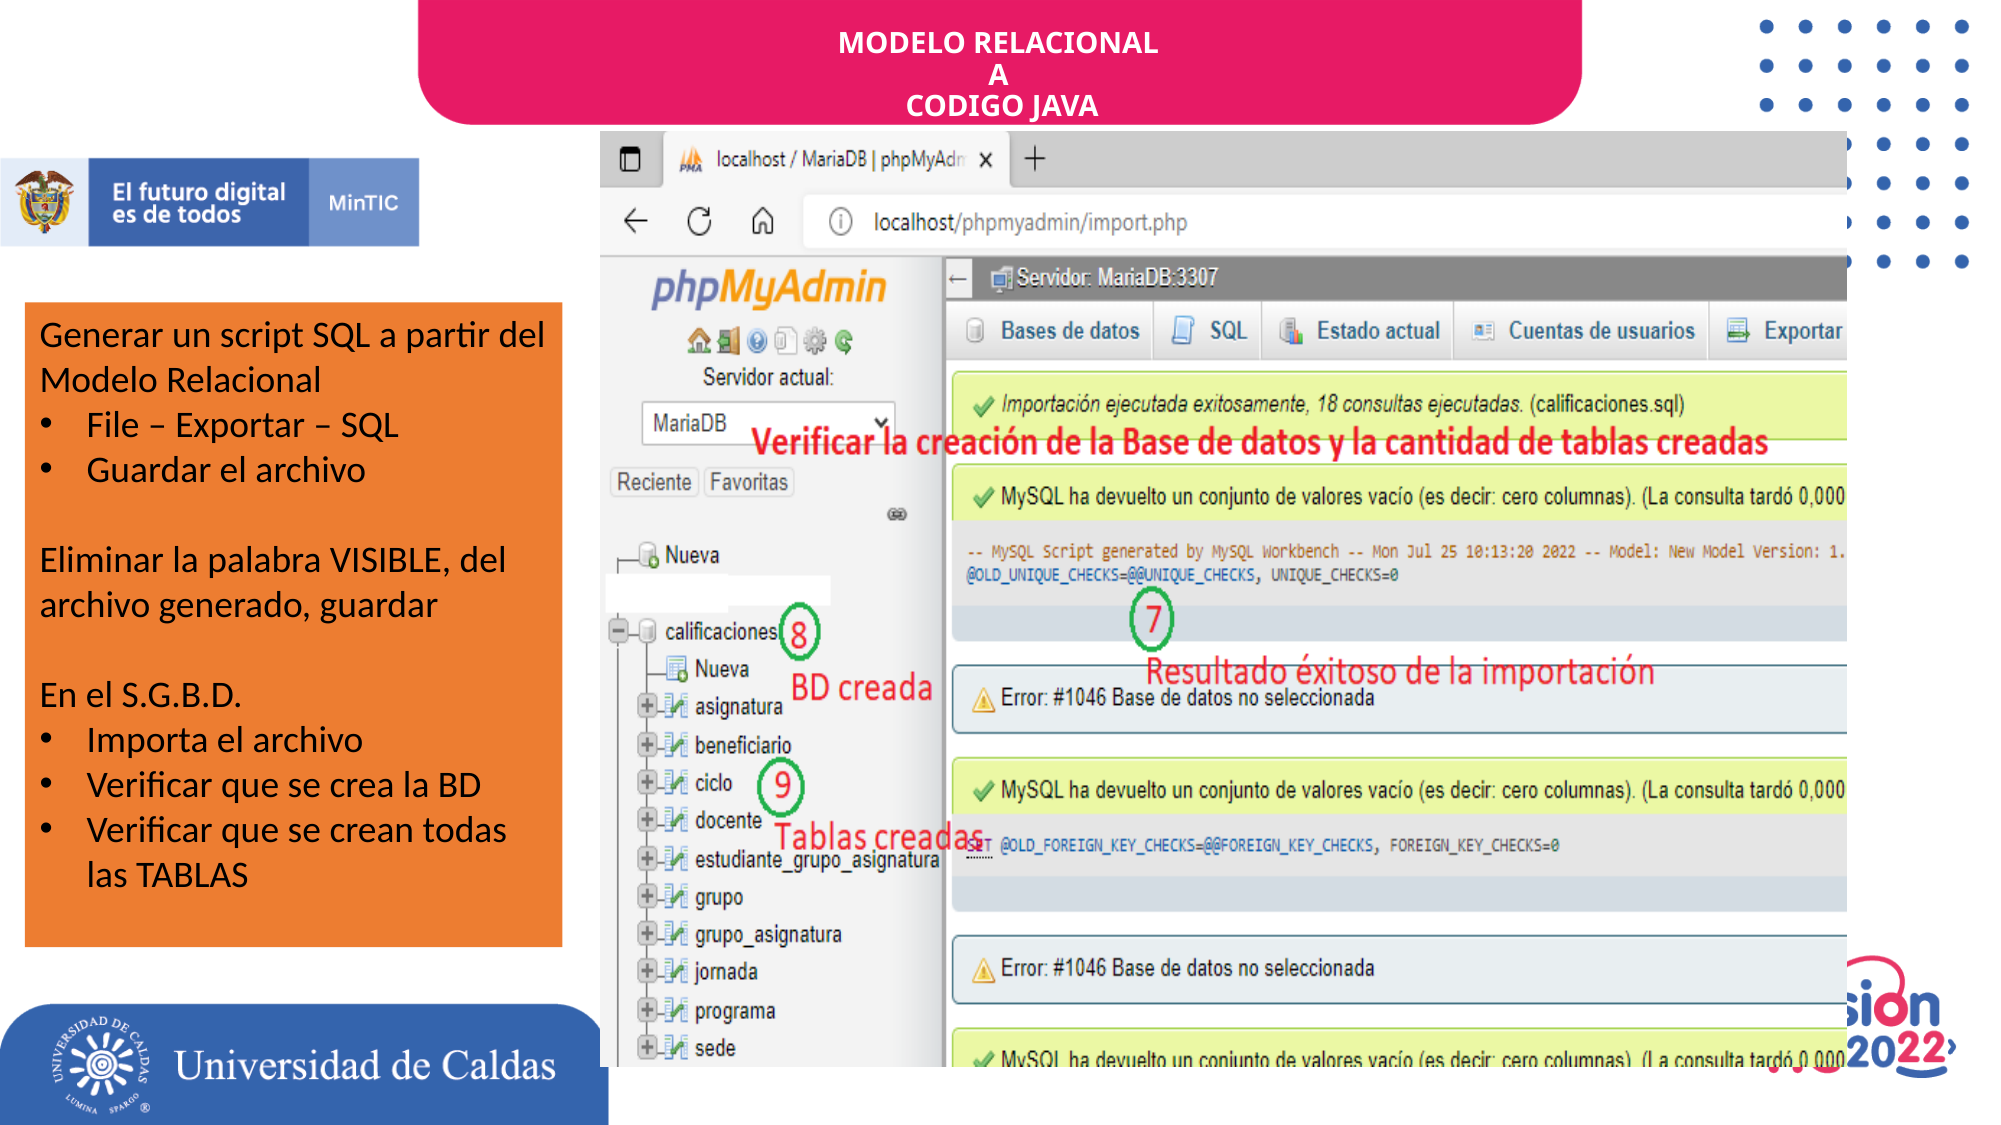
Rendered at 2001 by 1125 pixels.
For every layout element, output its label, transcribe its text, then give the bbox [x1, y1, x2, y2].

picture [0, 0, 2000, 1125]
text_box MODELO RELACIONAL A CODIGO JAVA [495, 20, 1509, 132]
text_box Generar un script SQL a partir del Modelo Relacional File – Exportar – SQL Guardar el archivo Eliminar la palabra VISIBLE, del archivo generado, guardar En el S.G.B.D. Importa el archivo Verificar que se crea la BD Verificar que se crean todas las TABLAS [24, 302, 563, 948]
